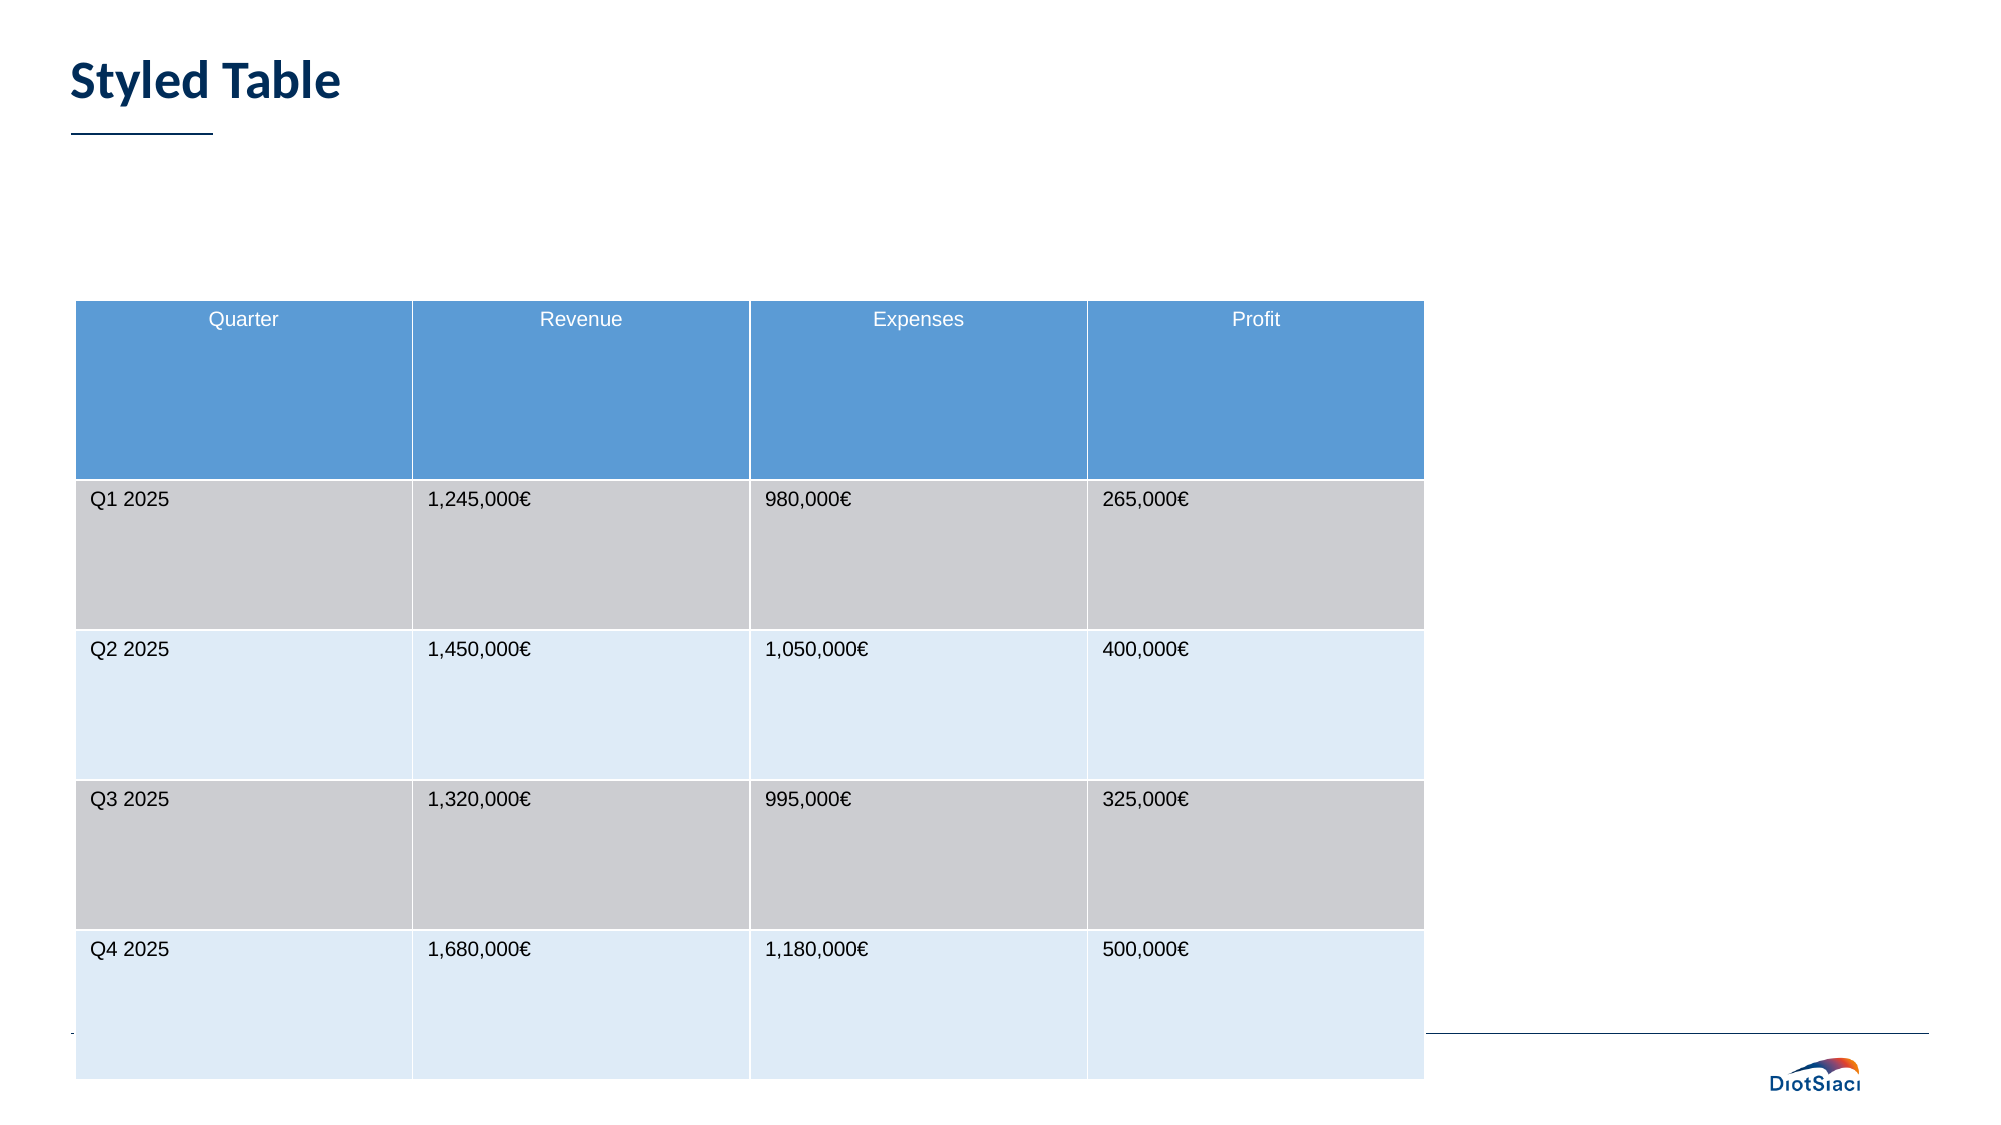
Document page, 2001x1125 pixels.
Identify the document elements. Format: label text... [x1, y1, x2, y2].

table_cell Q2 2025 [76, 631, 412, 779]
table_cell 500,000€ [1088, 931, 1424, 1079]
table_cell 400,000€ [1088, 631, 1424, 779]
table_cell 1,180,000€ [751, 931, 1087, 1079]
table_header Quarter [76, 301, 412, 479]
table_cell 995,000€ [751, 781, 1087, 929]
table_cell 980,000€ [751, 481, 1087, 629]
table_cell 325,000€ [1088, 781, 1424, 929]
table_cell 1,320,000€ [413, 781, 749, 929]
table_header Profit [1088, 301, 1424, 479]
table_cell Q1 2025 [76, 481, 412, 629]
table_header Expenses [751, 301, 1087, 479]
table_cell 1,050,000€ [751, 631, 1087, 779]
table_cell Q4 2025 [76, 931, 412, 1079]
title Styled Table [70, 0, 1930, 110]
table_cell 1,680,000€ [413, 931, 749, 1079]
table_cell Q3 2025 [76, 781, 412, 929]
picture [1766, 1056, 1864, 1092]
table_cell 1,450,000€ [413, 631, 749, 779]
table_cell 1,245,000€ [413, 481, 749, 629]
table_header Revenue [413, 301, 749, 479]
table_cell 265,000€ [1088, 481, 1424, 629]
